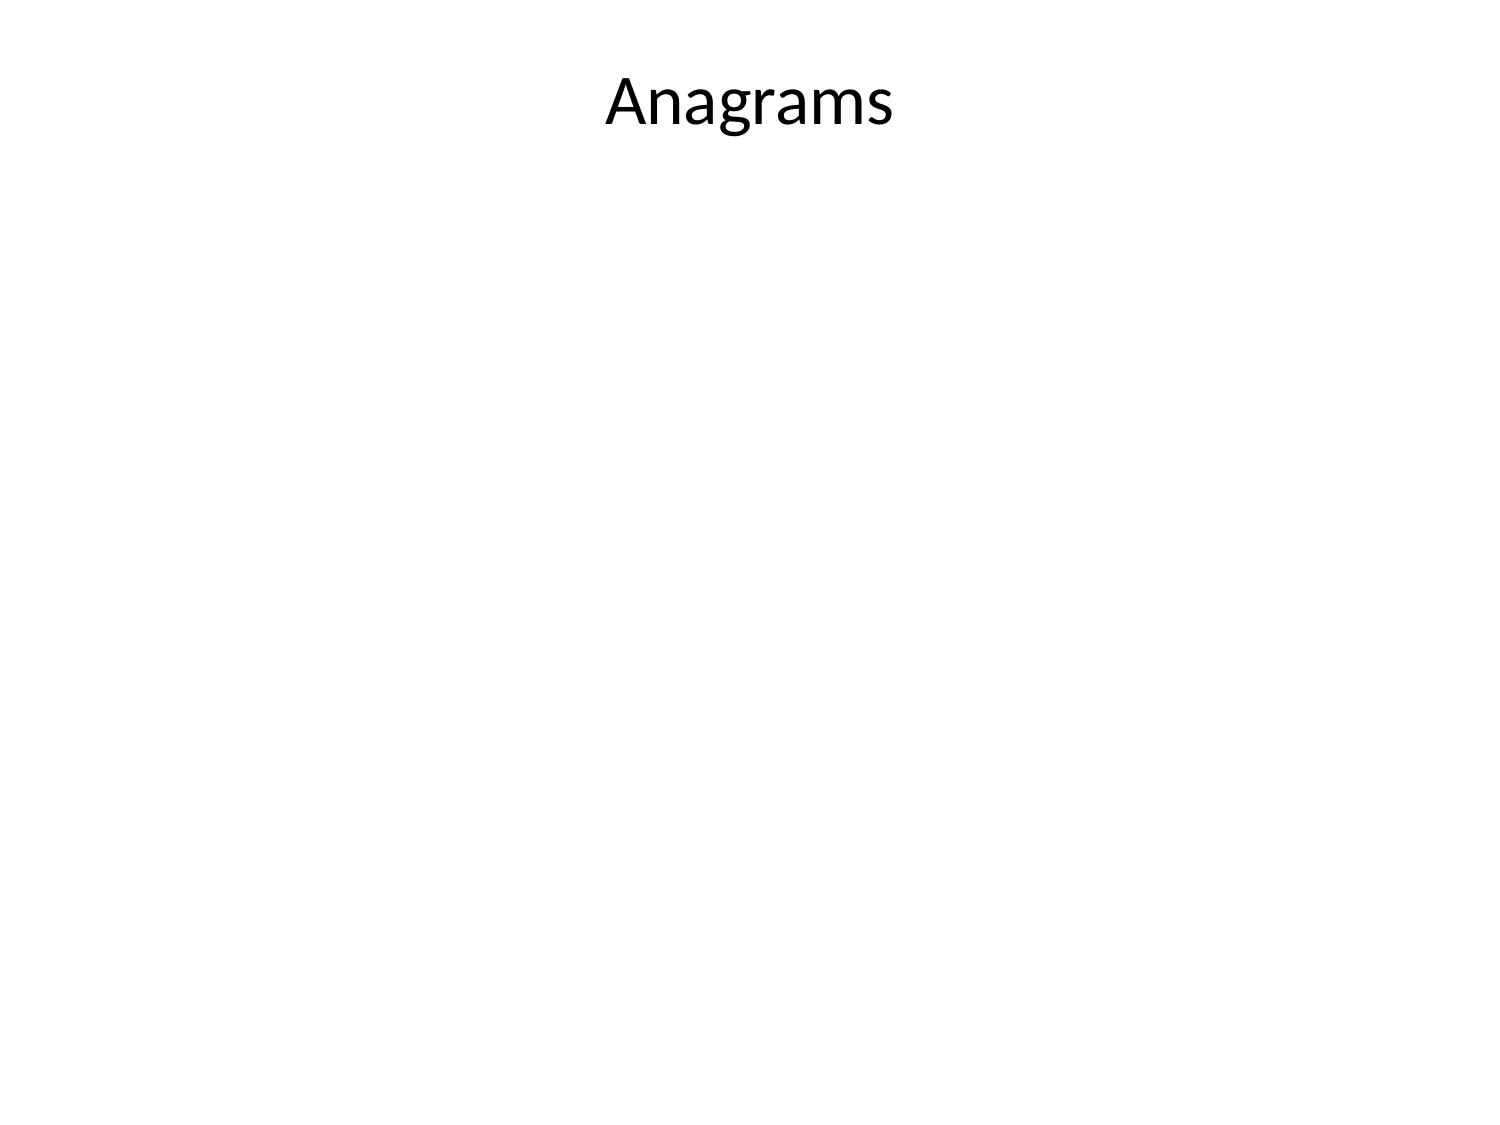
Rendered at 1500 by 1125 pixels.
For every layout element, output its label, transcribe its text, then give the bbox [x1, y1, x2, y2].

title Anagrams [75, 45, 1425, 233]
